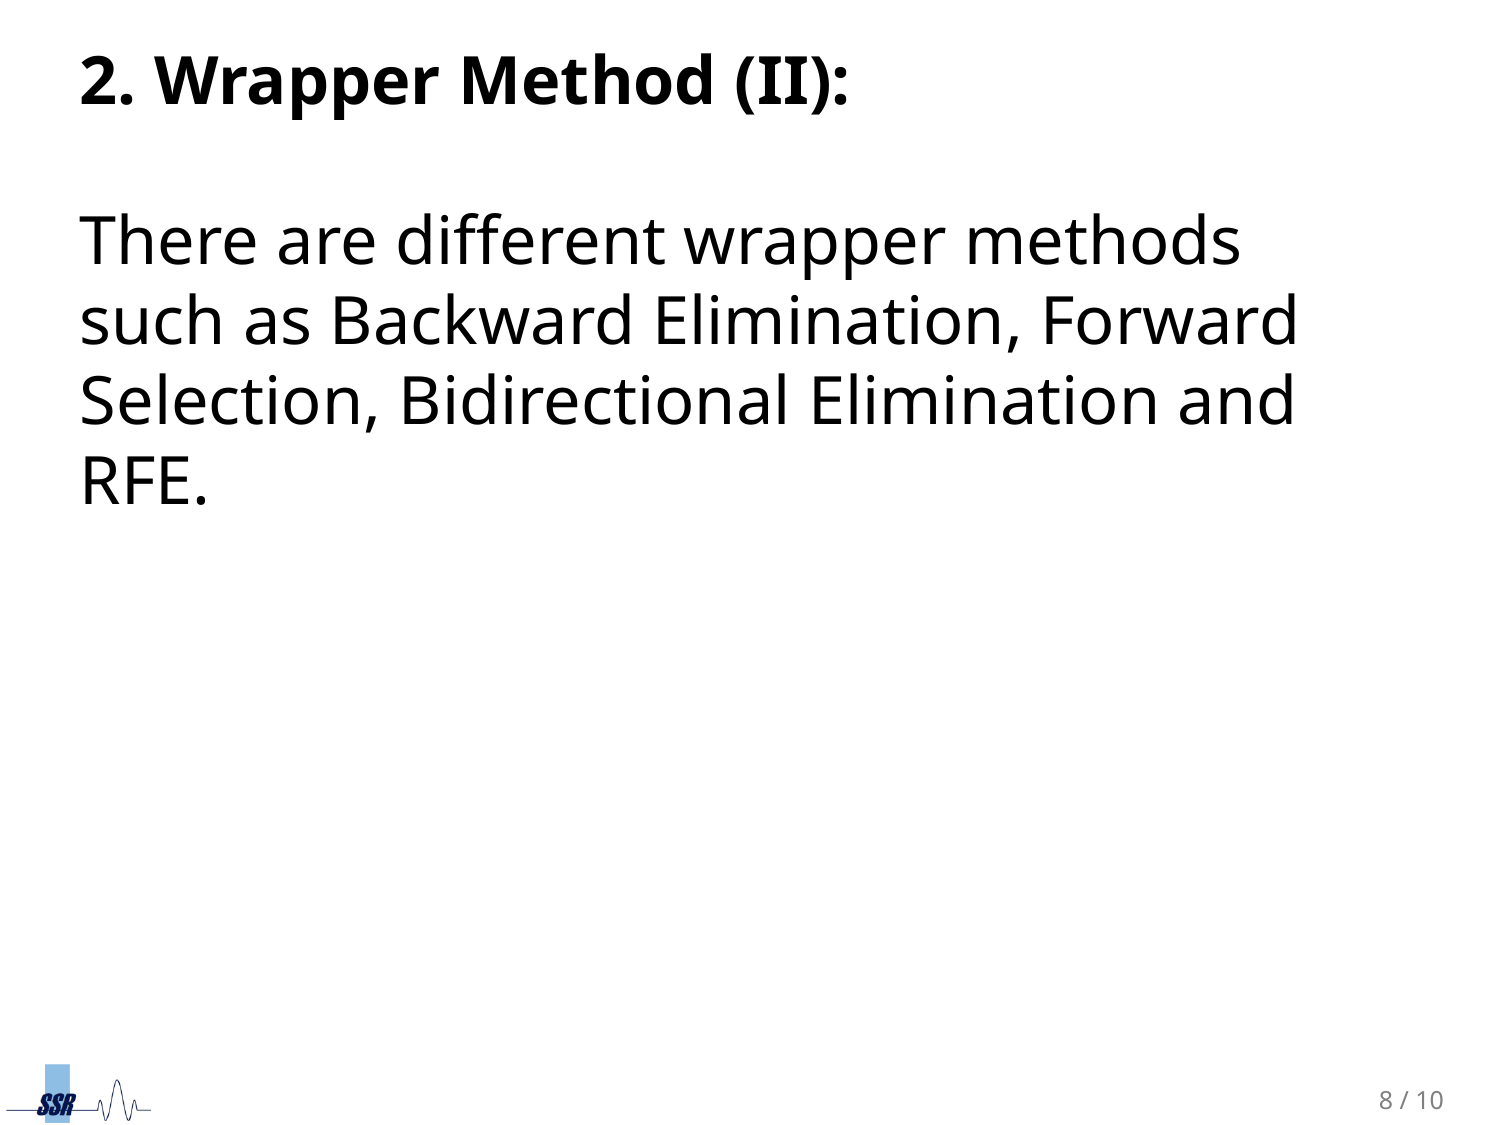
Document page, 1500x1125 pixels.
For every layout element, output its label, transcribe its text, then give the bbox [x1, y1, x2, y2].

text_box 2. Wrapper Method (II): There are different wrapper methods such as Backward Elimination, Forward Selection, Bidirectional Elimination and RFE. [64, 30, 1353, 686]
picture [1, 1062, 151, 1125]
